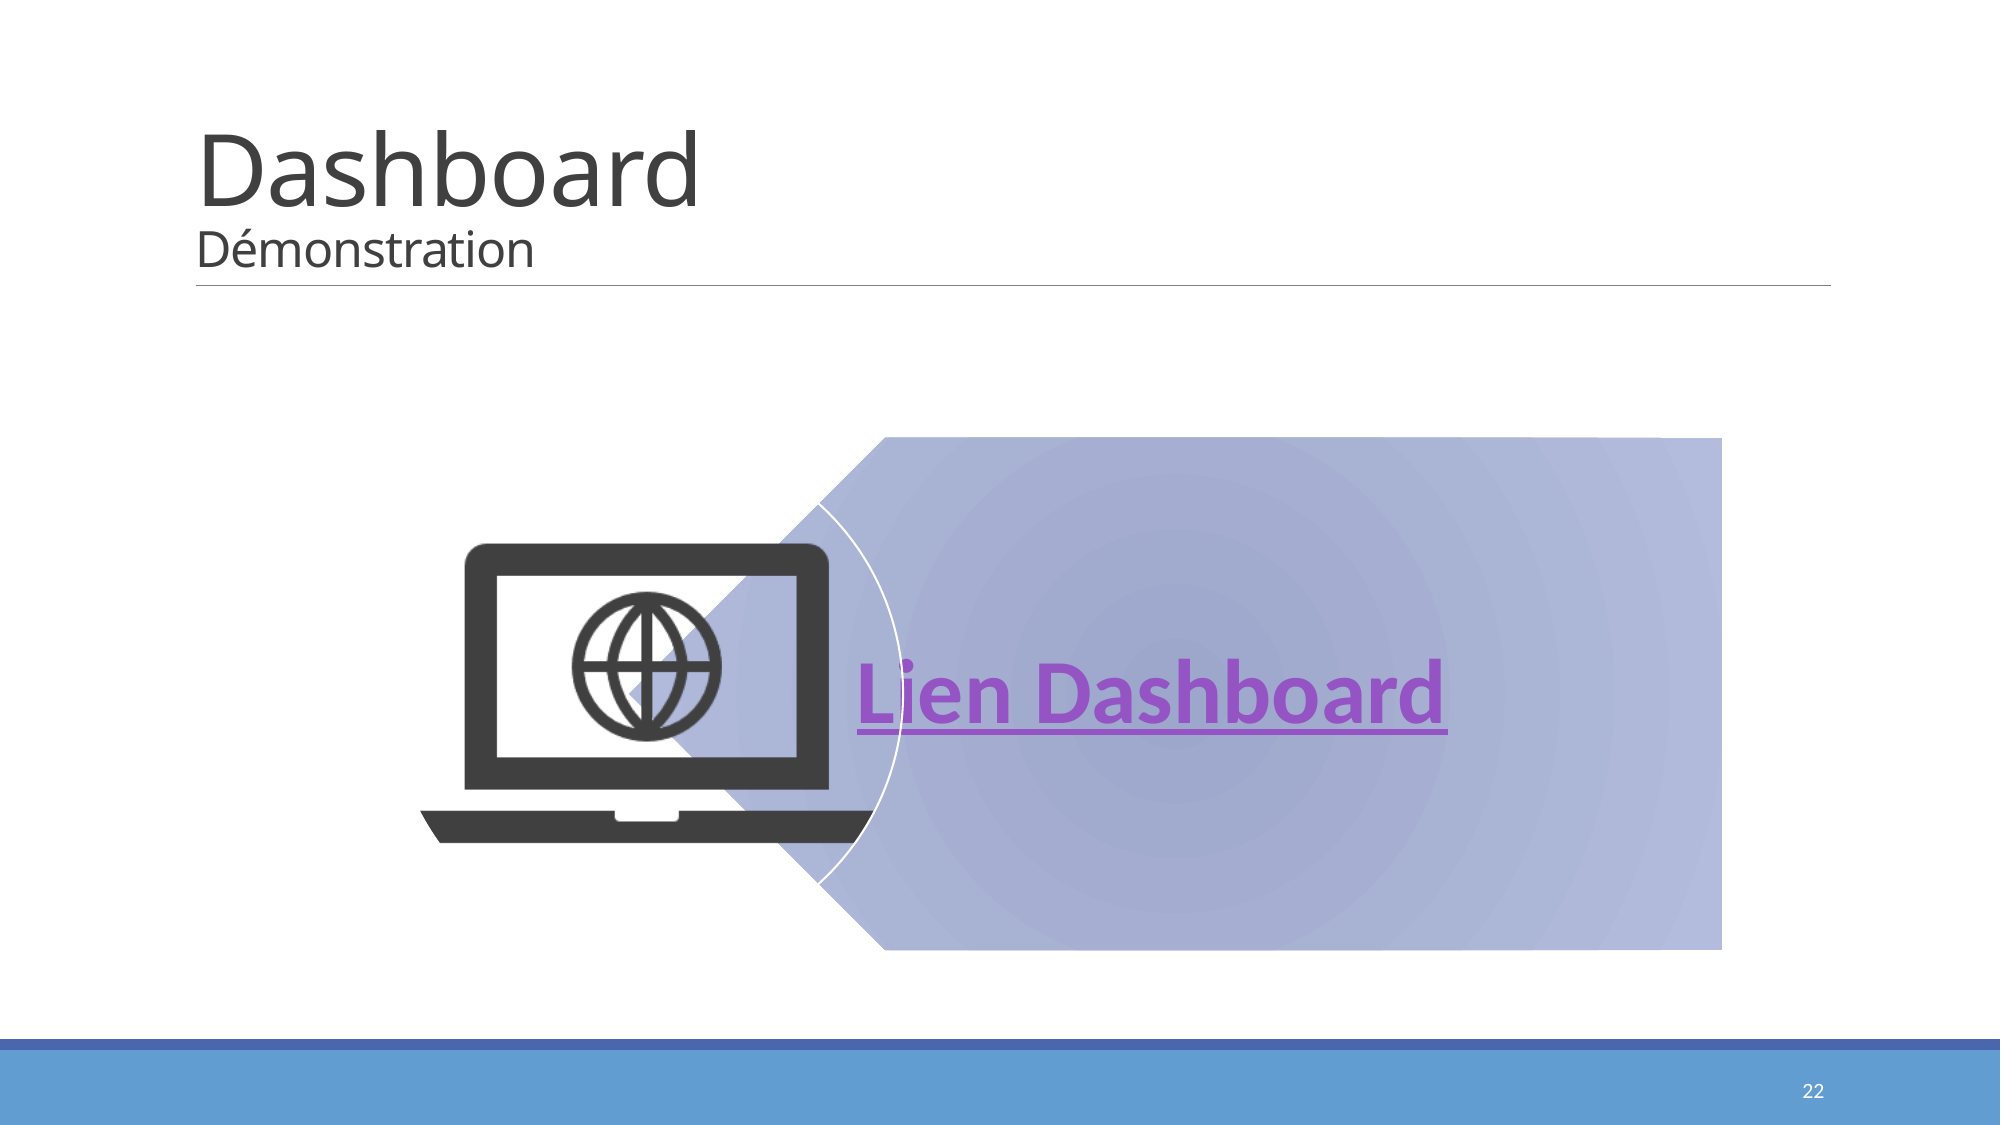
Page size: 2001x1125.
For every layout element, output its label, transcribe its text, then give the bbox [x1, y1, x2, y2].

title Dashboard Démonstration [180, 47, 1830, 285]
slide_number 22 [1624, 1059, 1840, 1120]
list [242, 436, 1888, 951]
